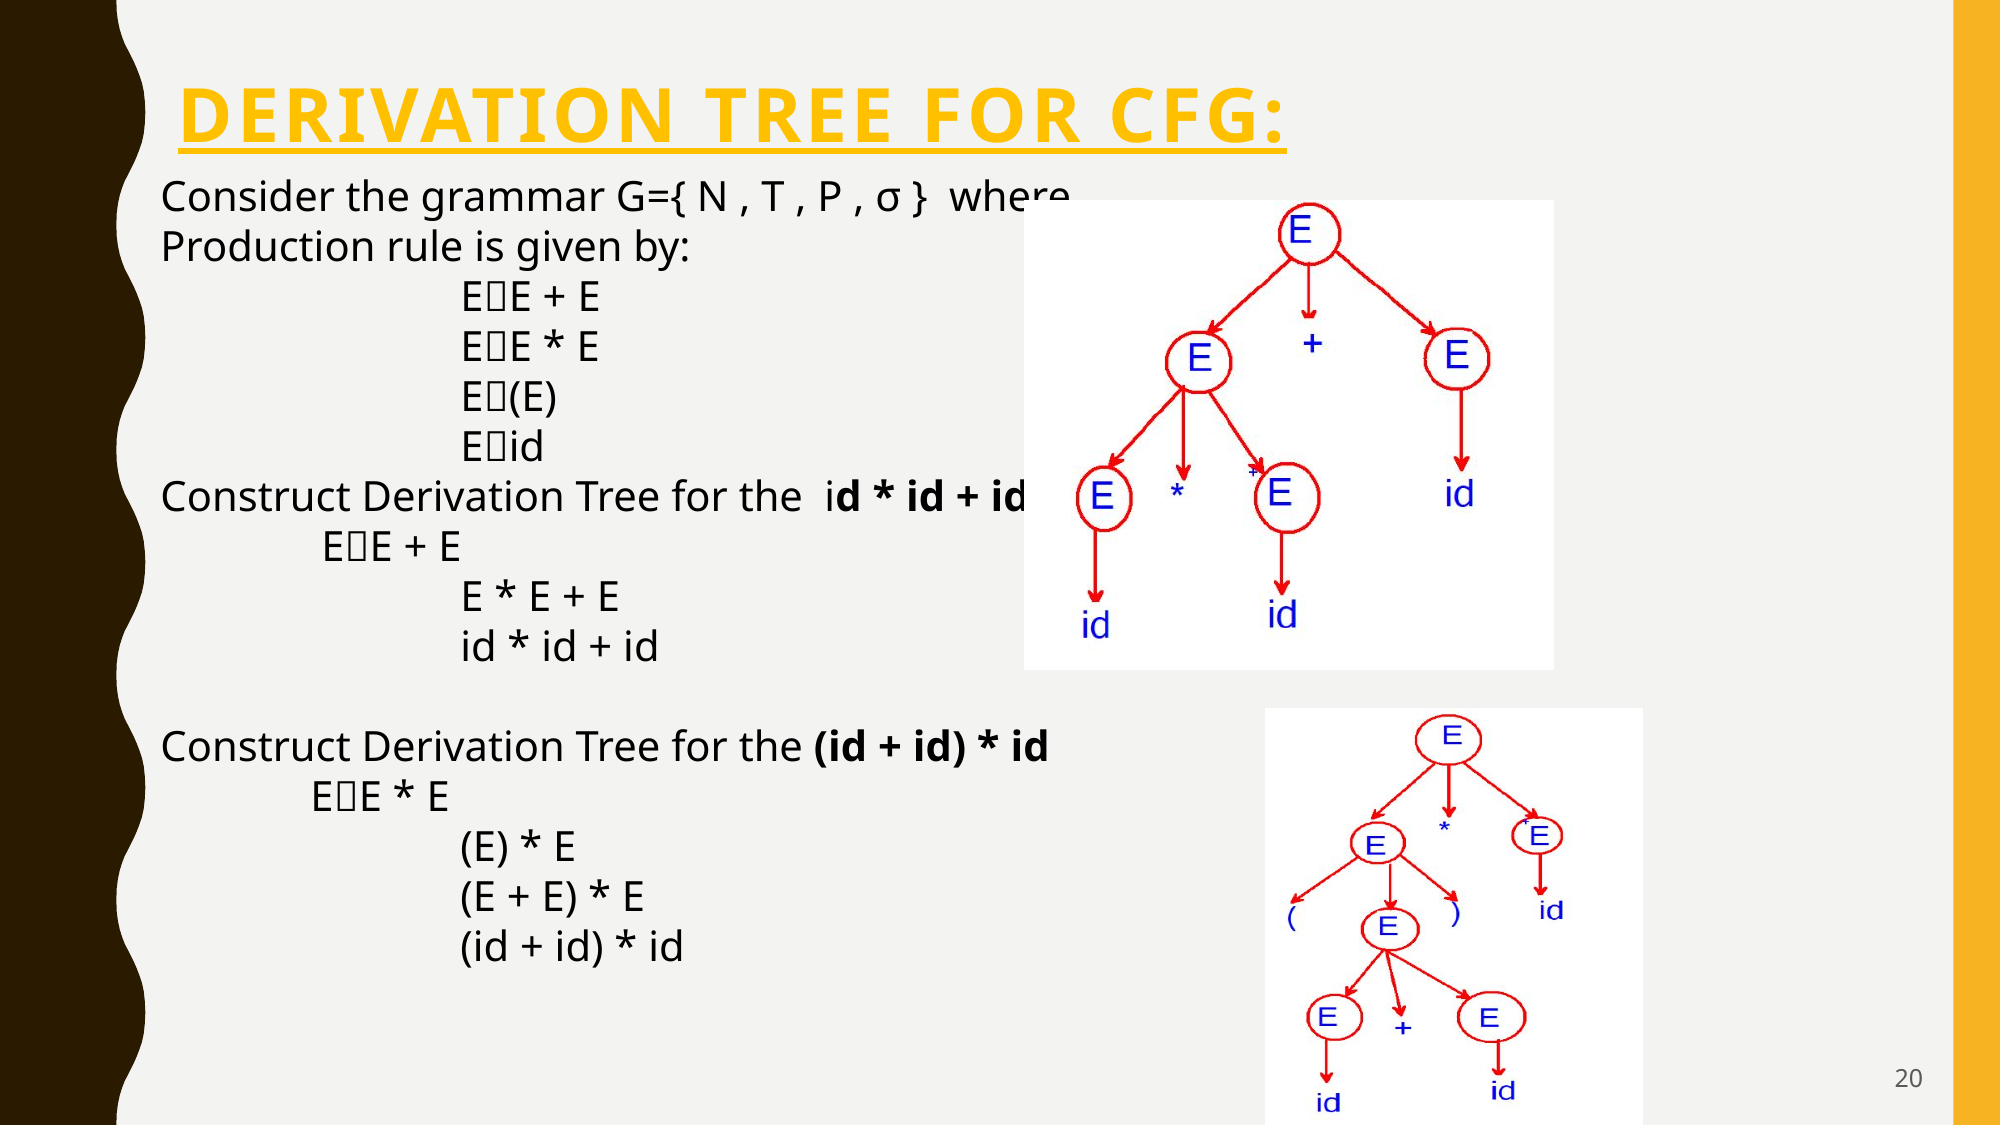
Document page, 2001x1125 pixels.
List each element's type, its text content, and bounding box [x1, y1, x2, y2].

title Derivation tree for CFG: [162, 70, 1919, 162]
picture [1024, 200, 1554, 670]
picture [1264, 708, 1643, 1125]
text_box Consider the grammar G={ N , T , P , σ } where Production rule is given by: EE + E EE * E E(E) Eid Construct Derivation Tree for the id * id + id EE + E E * E + E id * id + id Construct Derivation Tree for the (id + id) * id EE * E (E) * E (E + E) * E (id + id) * id [145, 162, 1919, 978]
slide_number 20 [1643, 1050, 1939, 1108]
